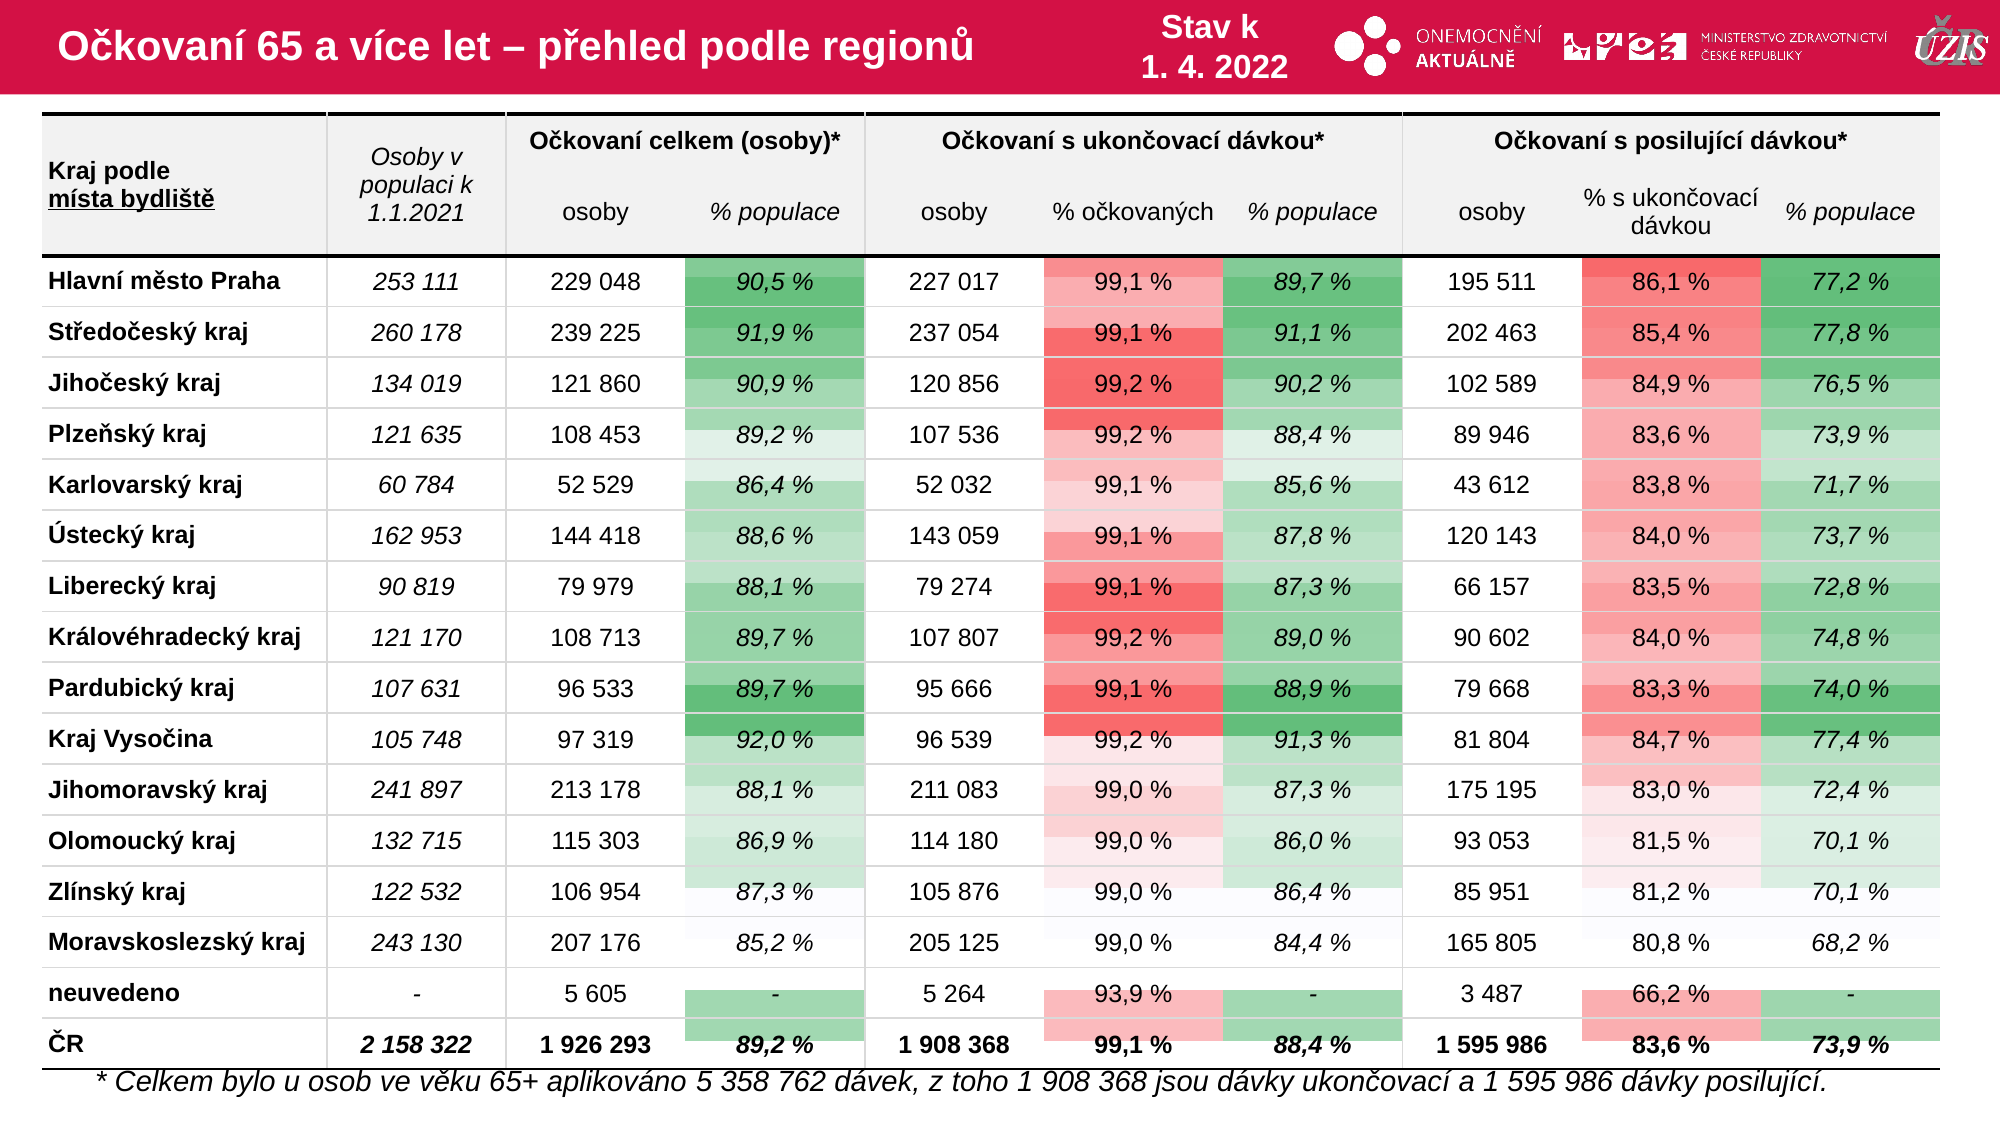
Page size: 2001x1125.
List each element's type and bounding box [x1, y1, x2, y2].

table_header [328, 116, 505, 254]
table_cell [507, 1019, 864, 1068]
table_cell [42, 1019, 326, 1068]
table_cell [42, 663, 326, 712]
table_cell [866, 714, 1402, 763]
table_cell [1403, 511, 1940, 560]
table_cell [328, 663, 505, 712]
table_cell [866, 511, 1402, 560]
table_cell [328, 258, 505, 306]
table_cell [507, 816, 864, 865]
table_cell [328, 968, 505, 1017]
picture [1915, 15, 1989, 66]
table_cell [507, 166, 864, 254]
table_cell [507, 663, 864, 712]
table_cell [42, 612, 326, 661]
table_cell [328, 562, 505, 611]
table_cell [1403, 663, 1940, 712]
table_cell [328, 714, 505, 763]
table_cell [1403, 816, 1940, 865]
table_cell [42, 409, 326, 458]
table_cell [507, 511, 864, 560]
table_cell [1403, 968, 1940, 1017]
table_cell [328, 511, 505, 560]
table_cell [328, 867, 505, 916]
table_cell [507, 460, 864, 509]
table_cell [866, 765, 1402, 814]
table_cell [866, 917, 1402, 967]
table_cell [866, 968, 1402, 1017]
table_cell [1403, 562, 1940, 611]
table_cell [328, 460, 505, 509]
table_cell [42, 460, 326, 509]
table_cell [1403, 612, 1940, 661]
table_cell [328, 765, 505, 814]
table_cell [328, 917, 505, 967]
table_cell [866, 307, 1402, 356]
table_cell [1403, 358, 1940, 407]
table_cell [42, 511, 326, 560]
table_cell [866, 460, 1402, 509]
table_cell [1403, 258, 1940, 306]
table_cell [866, 867, 1402, 916]
table_cell [866, 358, 1402, 407]
table_cell [507, 867, 864, 916]
table_cell [1403, 409, 1940, 458]
table_cell [507, 358, 864, 407]
table_cell [328, 358, 505, 407]
table_cell [1403, 765, 1940, 814]
table_cell [507, 307, 864, 356]
table_cell [328, 816, 505, 865]
table_cell [507, 258, 864, 306]
table_cell [42, 562, 326, 611]
table_cell [866, 663, 1402, 712]
table_cell [507, 917, 864, 967]
table_cell [42, 968, 326, 1017]
table_cell [42, 765, 326, 814]
table_cell [1403, 917, 1940, 967]
table_cell [42, 917, 326, 967]
table_cell [866, 816, 1402, 865]
table_header [42, 116, 326, 254]
table_header [866, 116, 1402, 166]
picture [1563, 31, 1888, 60]
table_cell [507, 409, 864, 458]
table_cell [507, 968, 864, 1017]
table_cell [866, 612, 1402, 661]
table_cell [1403, 867, 1940, 916]
table_header [1403, 116, 1940, 166]
table_cell [1403, 460, 1940, 509]
title [42, 0, 1262, 95]
table_cell [866, 562, 1402, 611]
table_cell [507, 765, 864, 814]
table_cell [866, 1019, 1402, 1068]
table_cell [507, 562, 864, 611]
table_cell [866, 166, 1402, 254]
table_cell [866, 258, 1402, 306]
table_cell [42, 307, 326, 356]
table_cell [1403, 166, 1940, 254]
table_cell [507, 612, 864, 661]
table_cell [328, 612, 505, 661]
table_cell [328, 307, 505, 356]
table_cell [866, 409, 1402, 458]
table_cell [1403, 714, 1940, 763]
table_cell [42, 714, 326, 763]
table_cell [1403, 1019, 1940, 1068]
table_cell [328, 1019, 505, 1068]
table_cell [507, 714, 864, 763]
table_cell [1403, 307, 1940, 356]
picture [1341, 16, 1542, 76]
table_header [507, 116, 864, 166]
table_cell [42, 358, 326, 407]
table_cell [42, 867, 326, 916]
text_box [80, 1070, 1871, 1105]
text_box [1088, 0, 1341, 93]
table_cell [42, 816, 326, 865]
table_cell [328, 409, 505, 458]
table_cell [42, 258, 326, 306]
